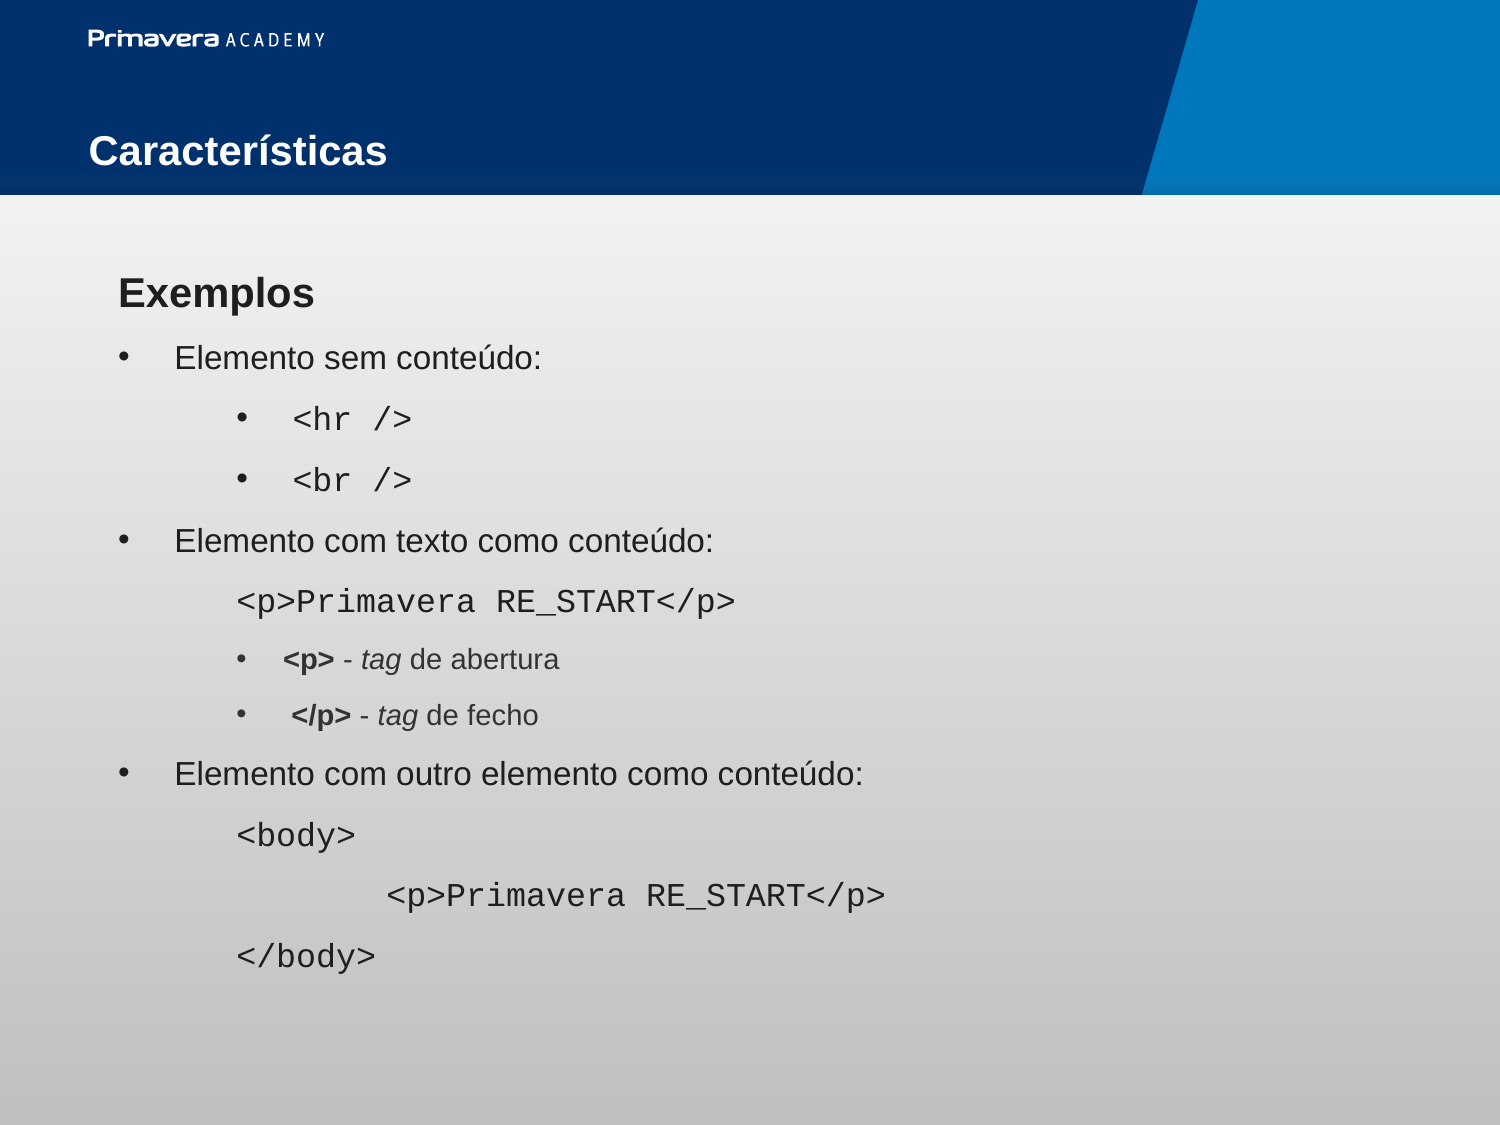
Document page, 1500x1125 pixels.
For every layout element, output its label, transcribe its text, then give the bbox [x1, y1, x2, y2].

list Exemplos Elemento sem conteúdo: <hr /> <br /> Elemento com texto como conteúdo: <p>Primavera RE_START</p> <p> - tag de abertura </p> - tag de fecho Elemento com outro elemento como conteúdo: <body> <p>Primavera RE_START</p> </body> [118, 265, 1378, 1083]
list Características [88, 124, 1382, 184]
